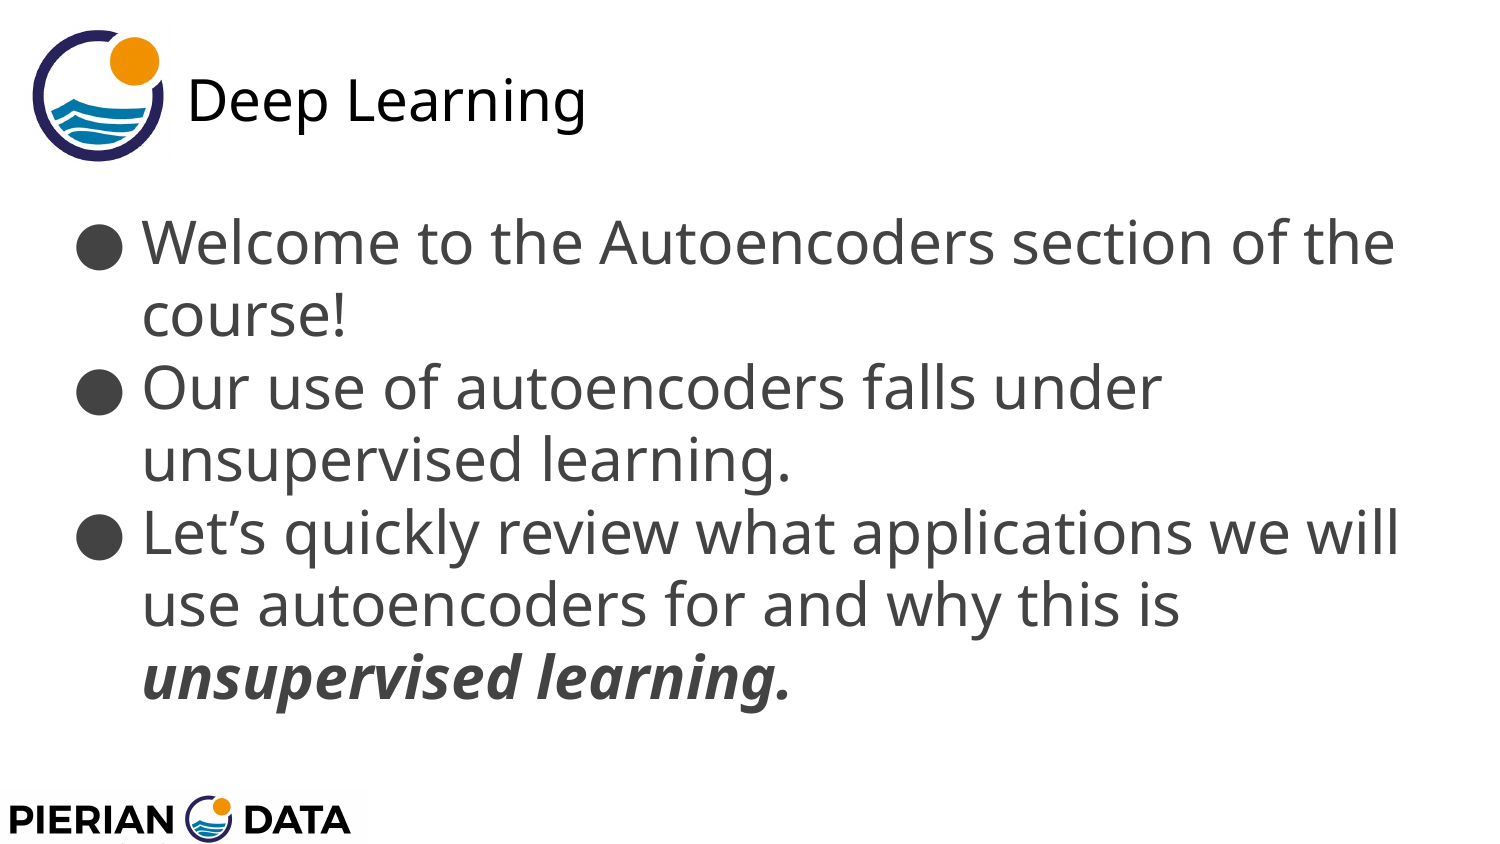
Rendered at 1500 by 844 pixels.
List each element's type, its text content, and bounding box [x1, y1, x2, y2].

picture [0, 787, 368, 844]
list Welcome to the Autoencoders section of the course! Our use of autoencoders falls under unsupervised learning. Let’s quickly review what applications we will use autoencoders for and why this is unsupervised learning. [51, 189, 1476, 750]
title Deep Learning [176, 48, 1449, 143]
picture [24, 24, 172, 167]
